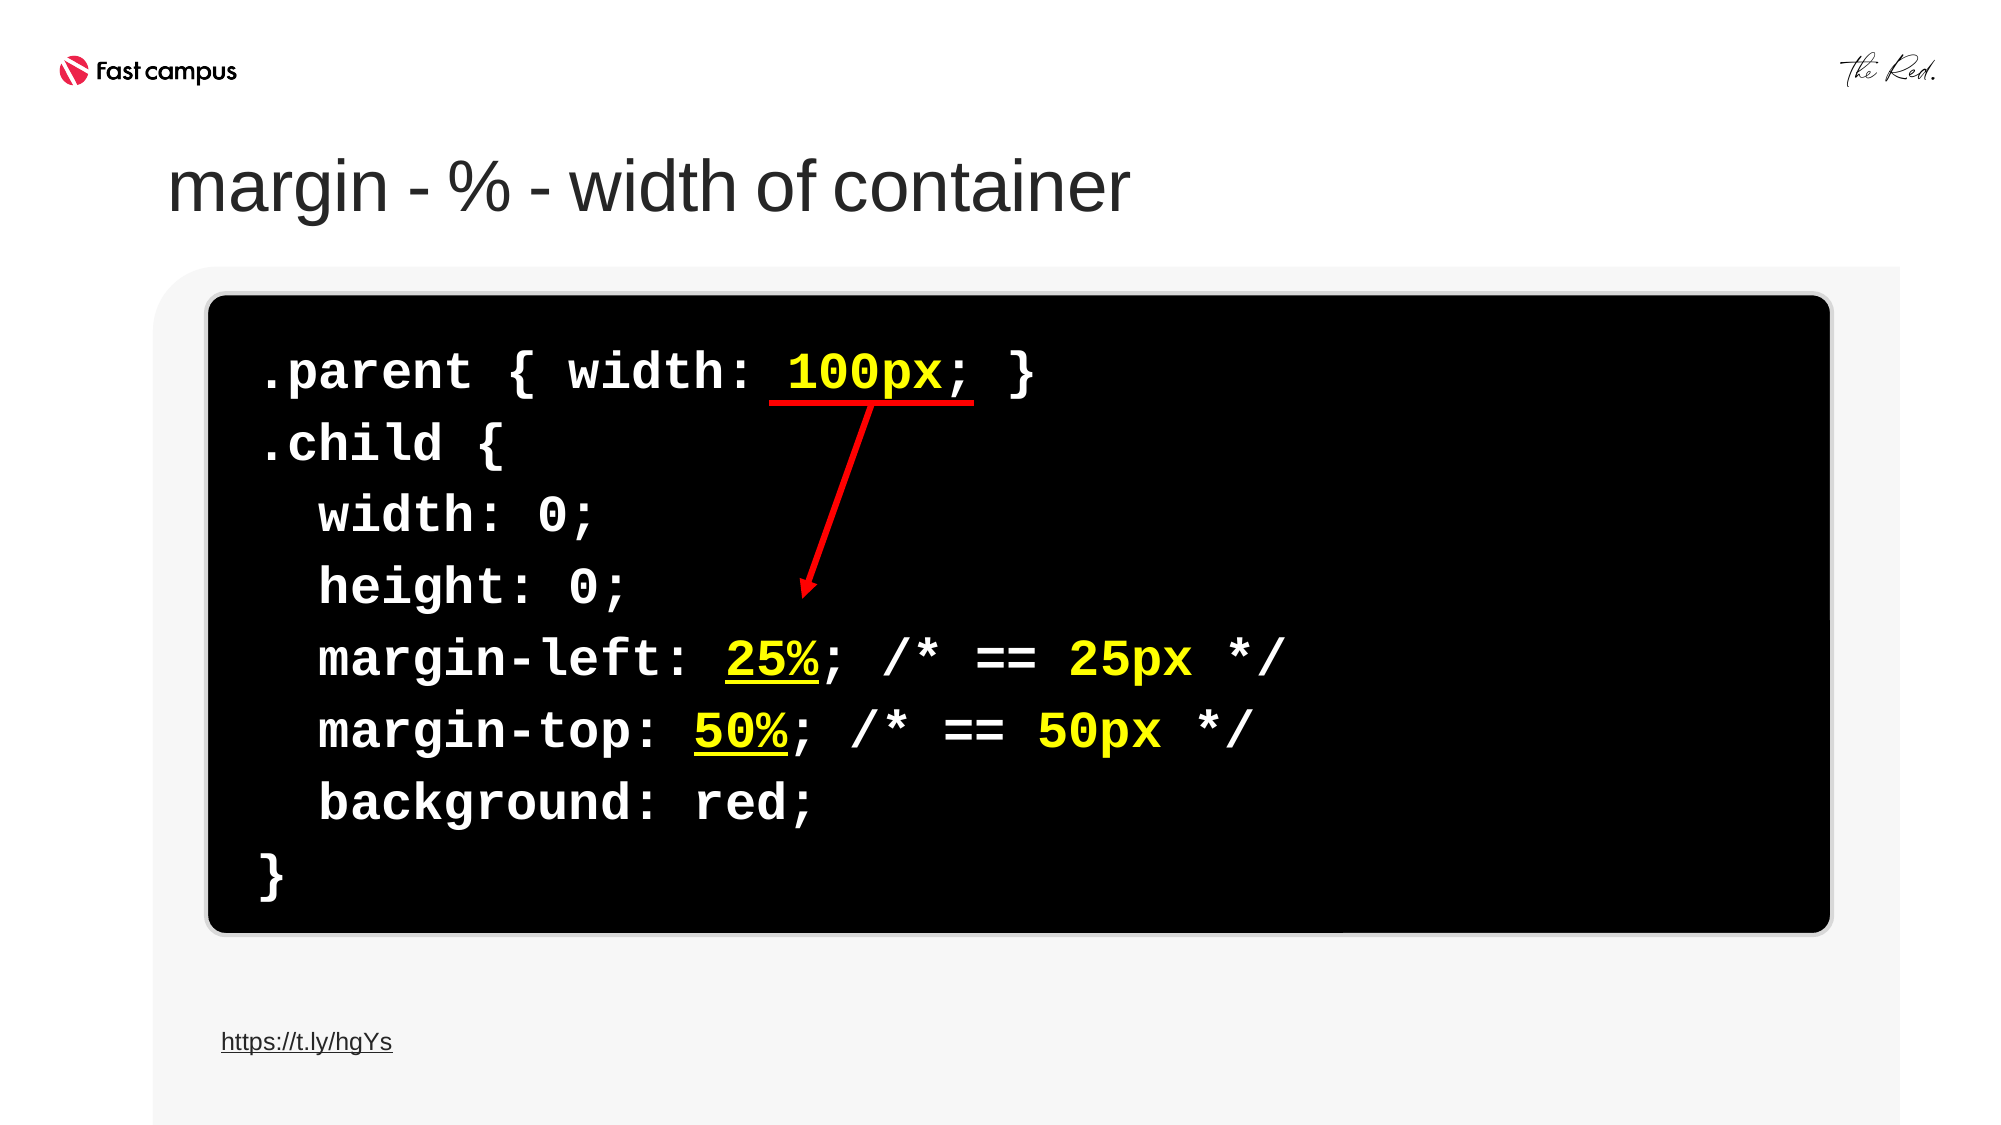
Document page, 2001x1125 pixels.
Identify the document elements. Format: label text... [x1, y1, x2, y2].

text_box .parent { width: 100px; } .child { width: 0; height: 0; margin-left: 25%; /* == 25px */ margin-top: 50%; /* == 50px */ background: red; } [206, 293, 1833, 936]
text_box https://t.ly/hgYs [205, 1010, 1342, 1071]
list margin - % - width of container [153, 131, 2000, 232]
picture [57, 53, 239, 88]
picture [1840, 52, 1935, 87]
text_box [801, 404, 872, 599]
